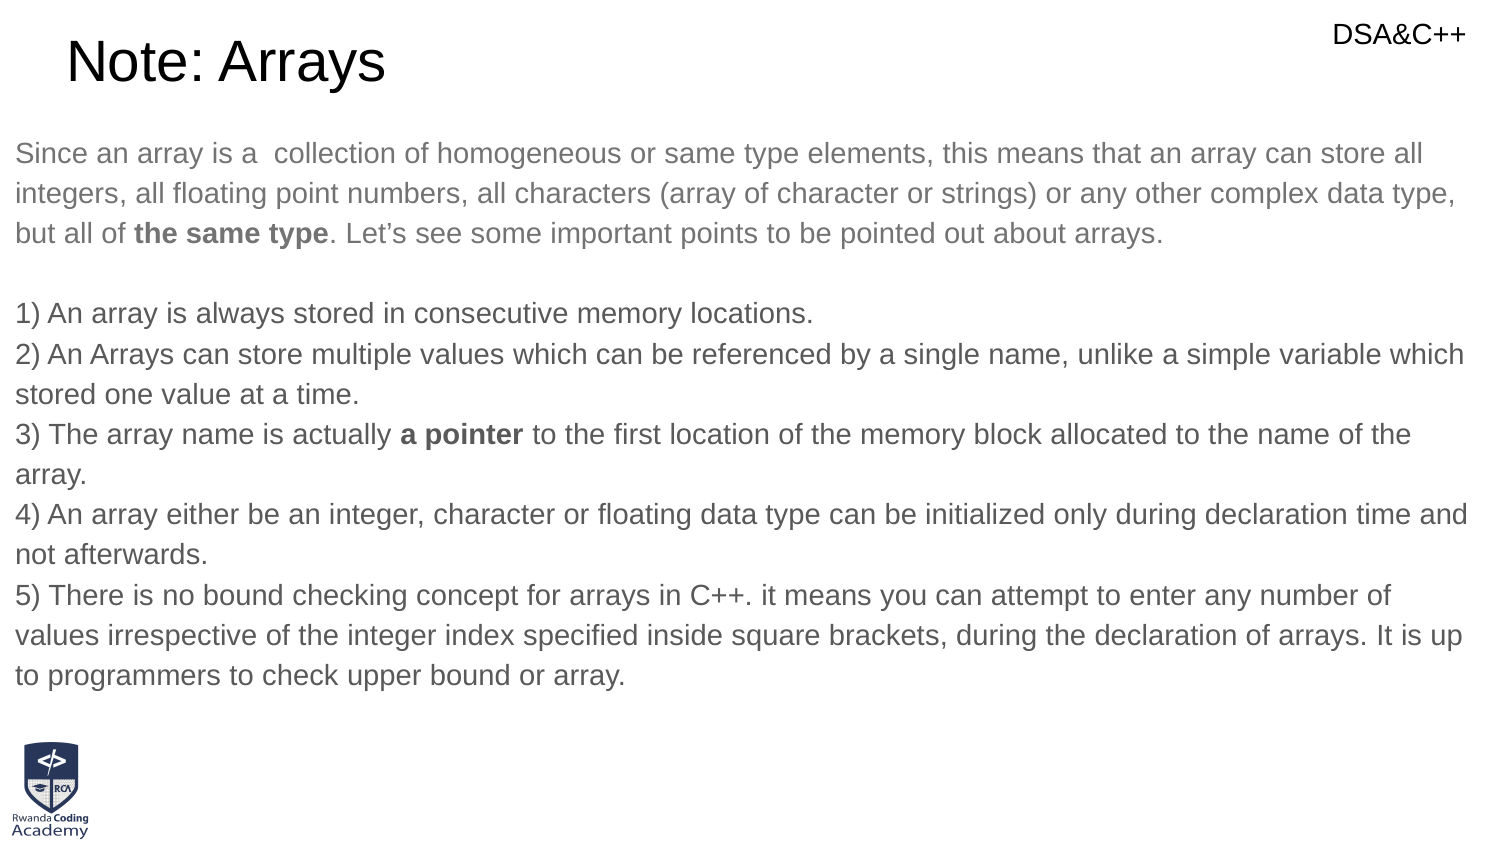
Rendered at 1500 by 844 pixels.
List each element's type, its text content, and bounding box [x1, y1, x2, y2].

title Note: Arrays [51, 7, 1449, 87]
list Since an array is a collection of homogeneous or same type elements, this means that an array can store all integers, all floating point numbers, all characters (array of character or strings) or any other complex data type, but all of the same type. Let’s see some important points to be pointed out about arrays. 1) An array is always stored in consecutive memory locations. 2) An Arrays can store multiple values which can be referenced by a single name, unlike a simple variable which stored one value at a time. 3) The array name is actually a pointer to the first location of the memory block allocated to the name of the array. 4) An array either be an integer, character or floating data type can be initialized only during declaration time and not afterwards. 5) There is no bound checking concept for arrays in C++. it means you can attempt to enter any number of values irrespective of the integer index specified inside square brackets, during the declaration of arrays. It is up to programmers to check upper bound or array. [0, 114, 1500, 816]
picture [0, 816, 101, 844]
